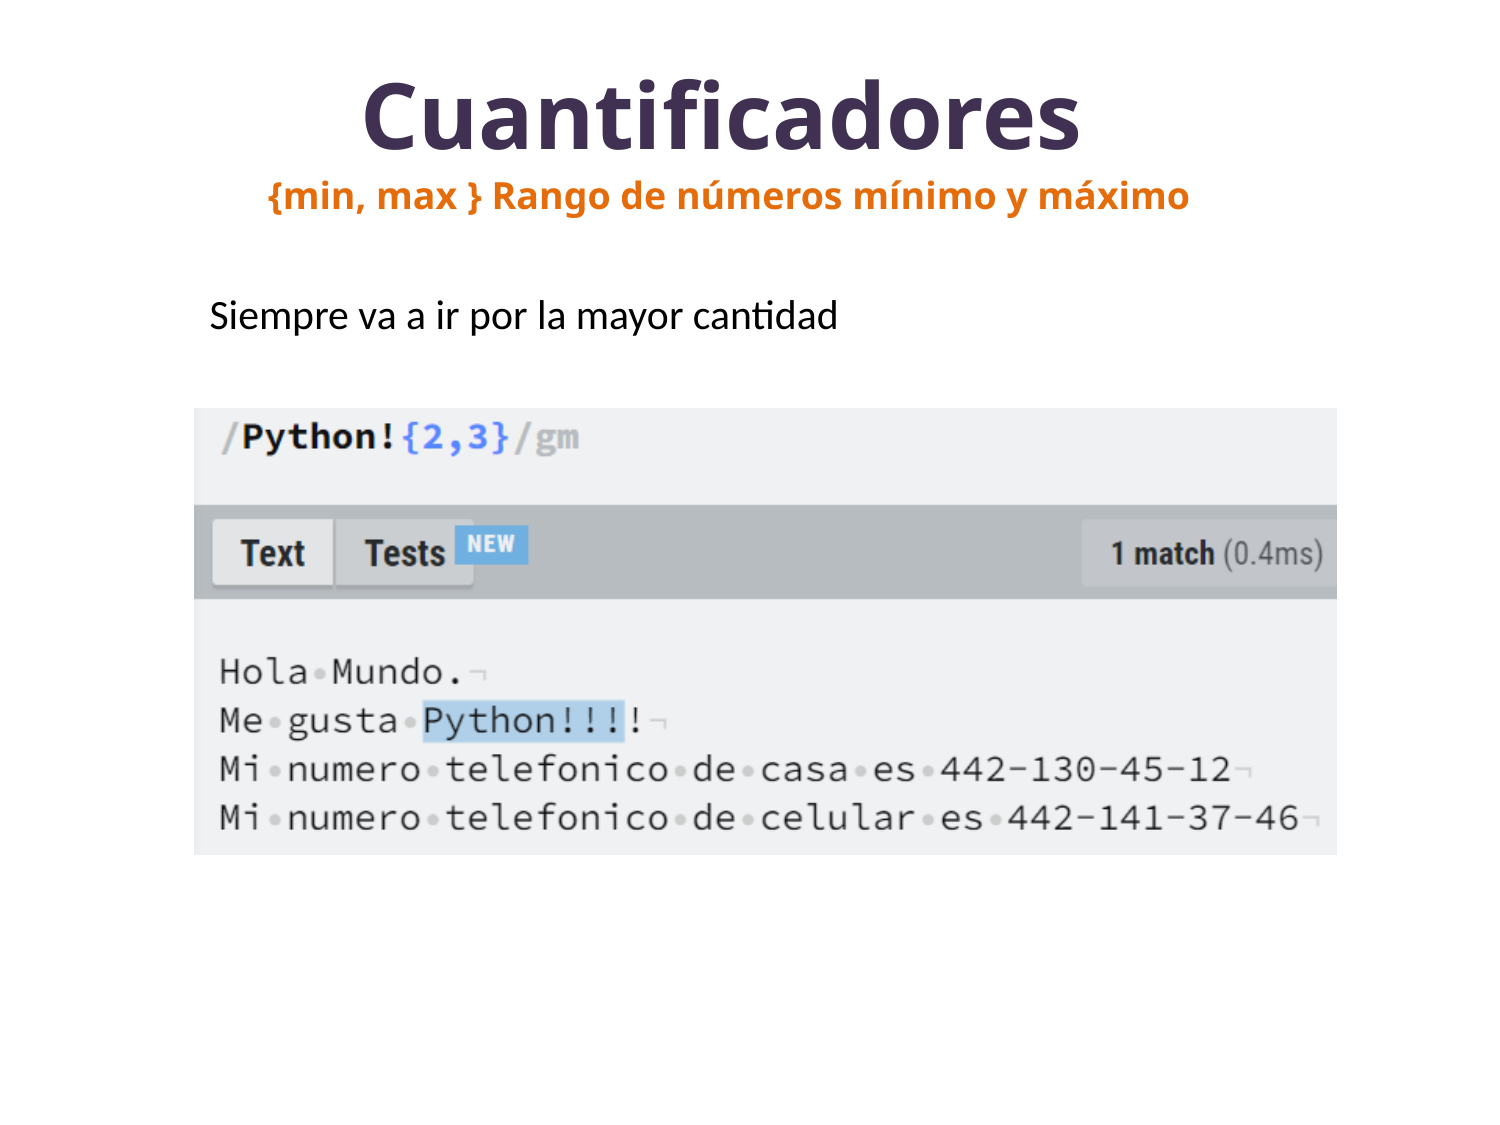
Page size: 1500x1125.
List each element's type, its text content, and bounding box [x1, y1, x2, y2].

picture [194, 408, 1338, 855]
title Cuantificadores [17, 19, 1425, 207]
text_box Siempre va a ir por la mayor cantidad [194, 255, 1341, 346]
text_box {min, max } Rango de números mínimo y máximo [153, 157, 1306, 225]
